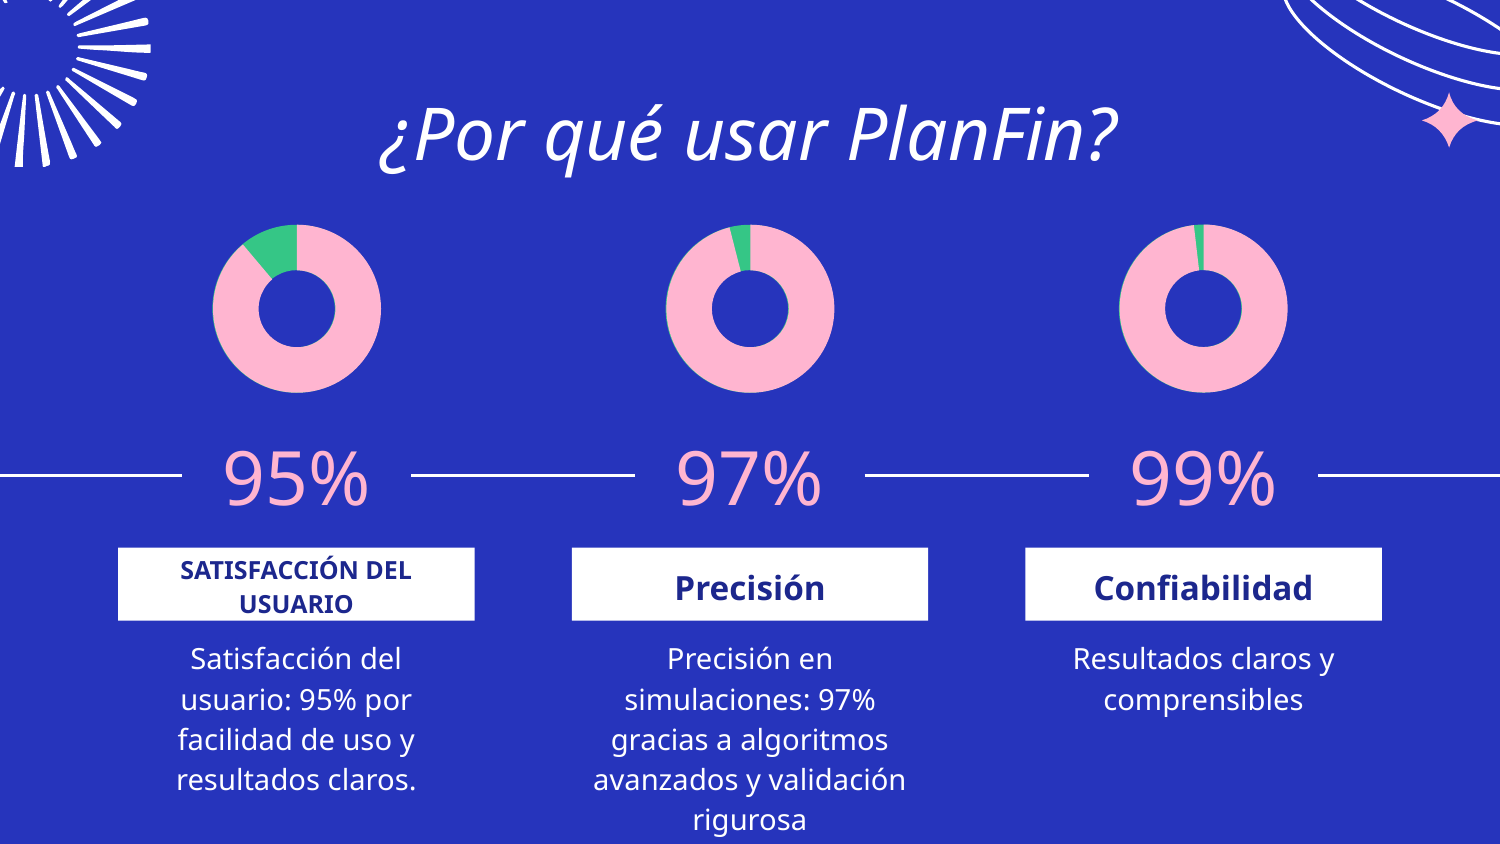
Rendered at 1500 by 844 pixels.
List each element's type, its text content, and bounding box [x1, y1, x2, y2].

title 99% [1088, 433, 1319, 517]
text_box [1119, 224, 1288, 393]
subtitle Precisión en simulaciones: 97% gracias a algoritmos avanzados y validación rigurosa [571, 621, 929, 756]
text_box [730, 224, 750, 272]
subtitle SATISFACCIÓN DEL USUARIO [118, 547, 475, 621]
subtitle Satisfacción del usuario: 95% por facilidad de uso y resultados claros. [118, 621, 475, 756]
title ¿Por qué usar PlanFin? [118, 72, 1382, 167]
subtitle Resultados claros y comprensibles [1025, 621, 1382, 756]
text_box [213, 224, 382, 393]
title 97% [635, 433, 865, 517]
text_box [666, 224, 835, 393]
text_box [238, 224, 296, 279]
subtitle Confiabilidad [1025, 547, 1382, 621]
text_box [1194, 224, 1203, 271]
title 95% [181, 433, 412, 517]
subtitle Precisión [571, 547, 929, 621]
